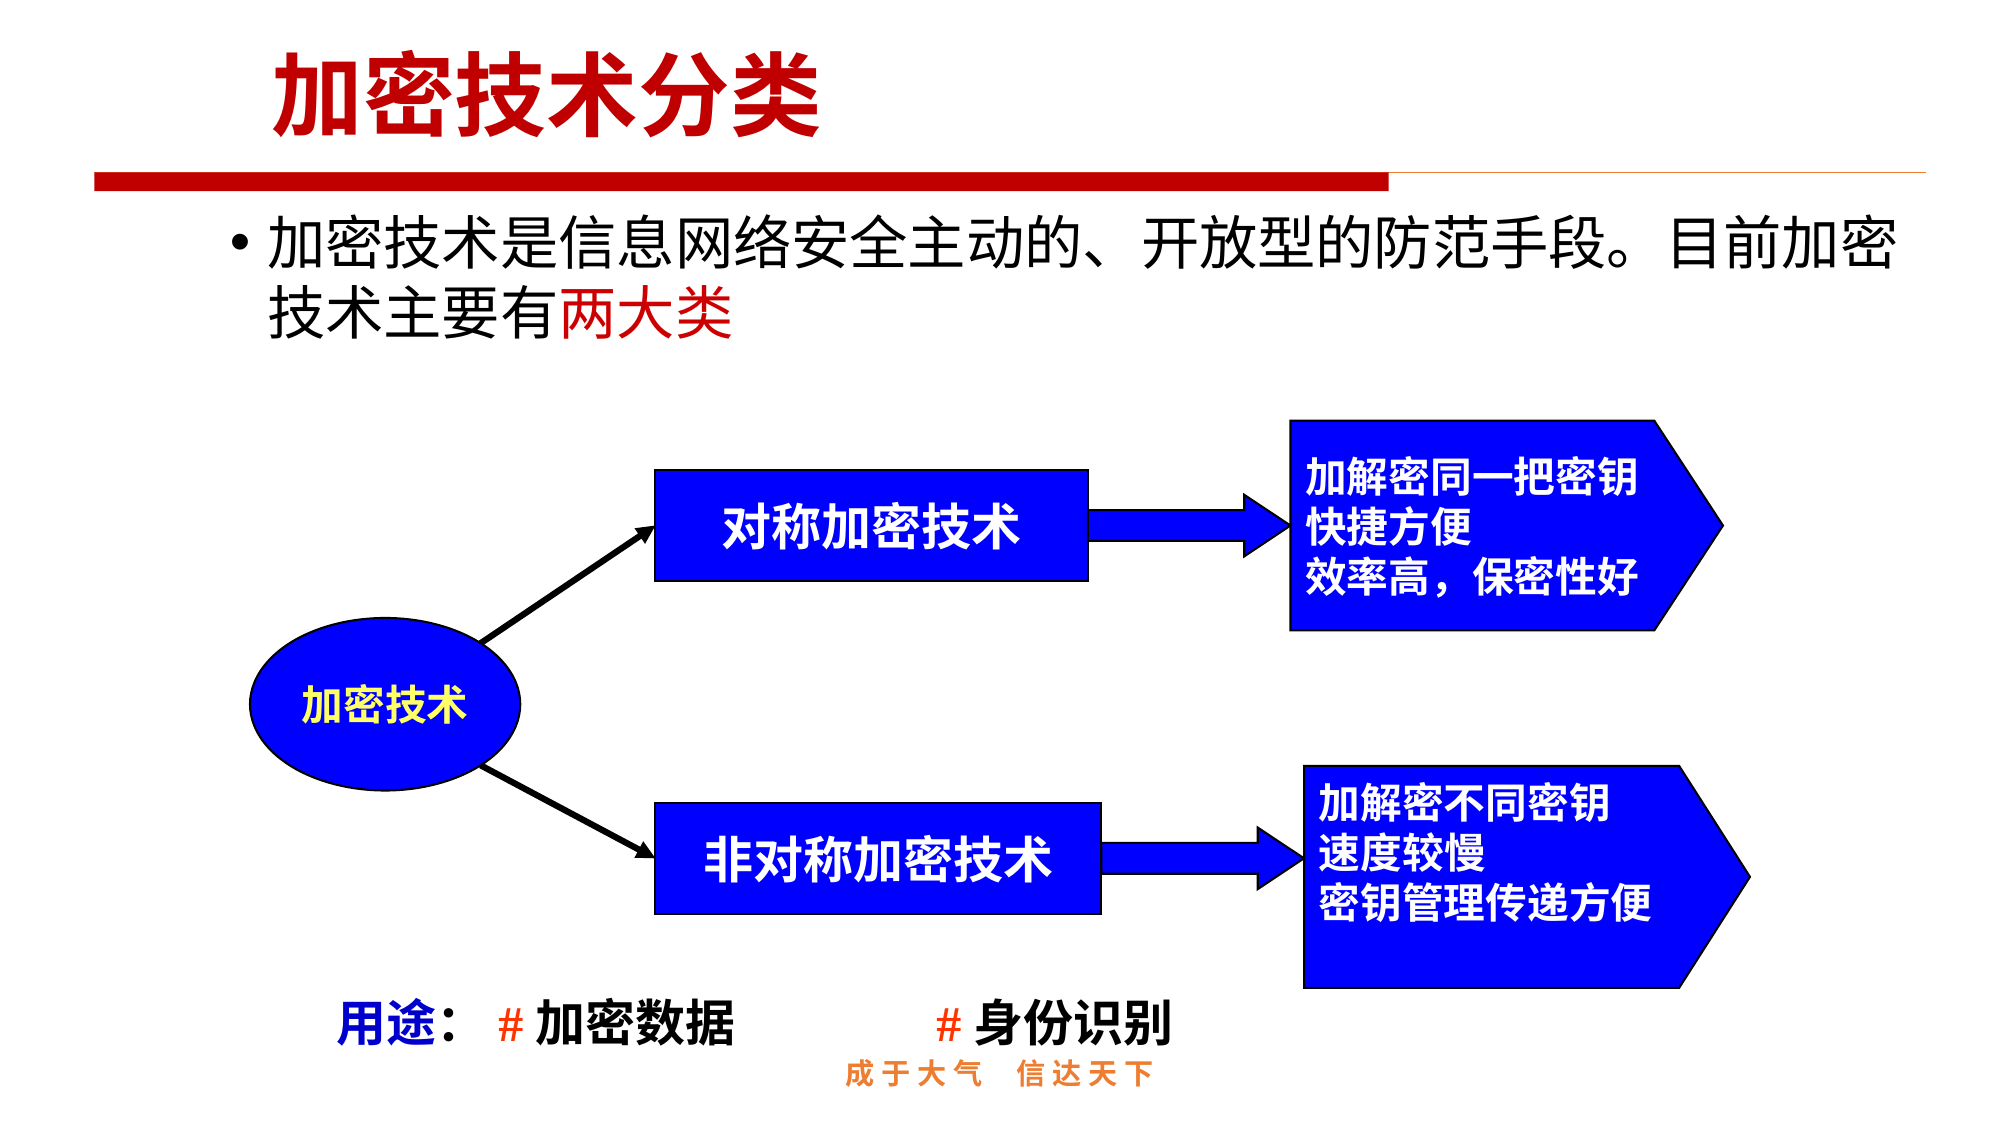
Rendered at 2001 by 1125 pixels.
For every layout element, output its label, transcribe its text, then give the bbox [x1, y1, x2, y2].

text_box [94, 172, 1926, 192]
list 加密技术是信息网络安全主动的、开放型的防范手段。目前加密技术主要有两大类 [214, 199, 1926, 436]
title 加密技术分类 [256, 20, 1607, 172]
text_box 用途：#加密数据 #身份识别 [321, 988, 1189, 1060]
footer 成 于 大 气 信 达 天 下 [662, 1042, 1338, 1103]
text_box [249, 420, 1750, 988]
